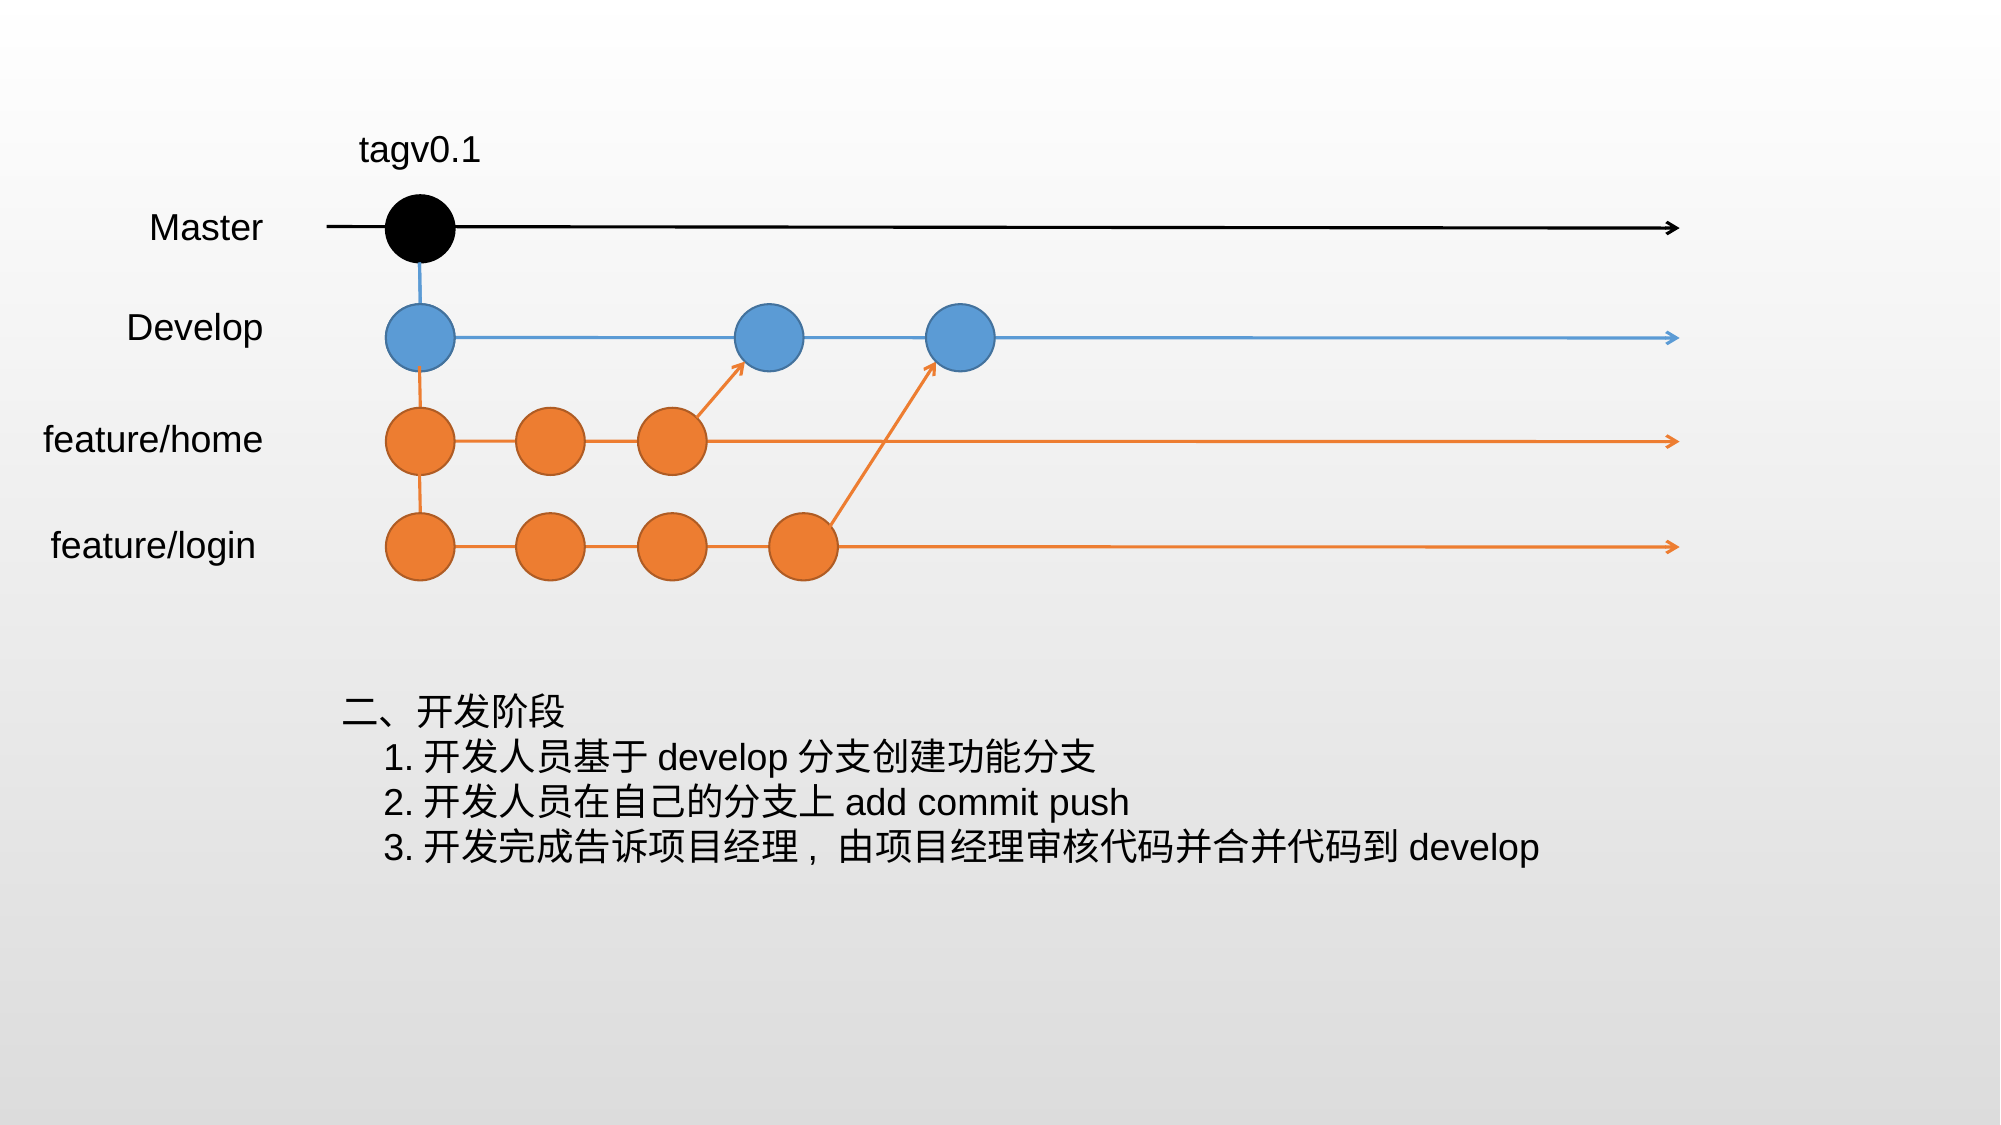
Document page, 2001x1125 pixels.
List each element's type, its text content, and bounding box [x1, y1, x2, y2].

text_box [515, 442, 586, 477]
text_box Develop [111, 295, 279, 355]
text_box [385, 194, 456, 226]
text_box [384, 406, 456, 476]
text_box [515, 512, 586, 546]
text_box [384, 228, 456, 264]
text_box [637, 548, 708, 582]
text_box Master [134, 195, 279, 255]
text_box [515, 406, 586, 441]
text_box feature/home [28, 407, 279, 468]
text_box feature/login [35, 513, 272, 573]
text_box [733, 303, 805, 337]
text_box [925, 339, 996, 373]
text_box [636, 406, 708, 441]
text_box [733, 339, 805, 373]
text_box [768, 548, 839, 582]
text_box [384, 512, 456, 582]
text_box 二、开发阶段 1.开发人员基于develop分支创建功能分支 2.开发人员在自己的分支上add commit push 3.开发完成告诉项目经理, 由项目经理审核代码并合并代码到develop [326, 680, 1656, 875]
text_box [384, 303, 456, 373]
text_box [696, 361, 745, 418]
text_box [924, 303, 996, 337]
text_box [826, 361, 937, 532]
text_box [515, 548, 586, 582]
text_box [768, 512, 839, 546]
text_box tagv0.1 [344, 117, 497, 177]
text_box [636, 512, 708, 546]
text_box [636, 442, 708, 477]
